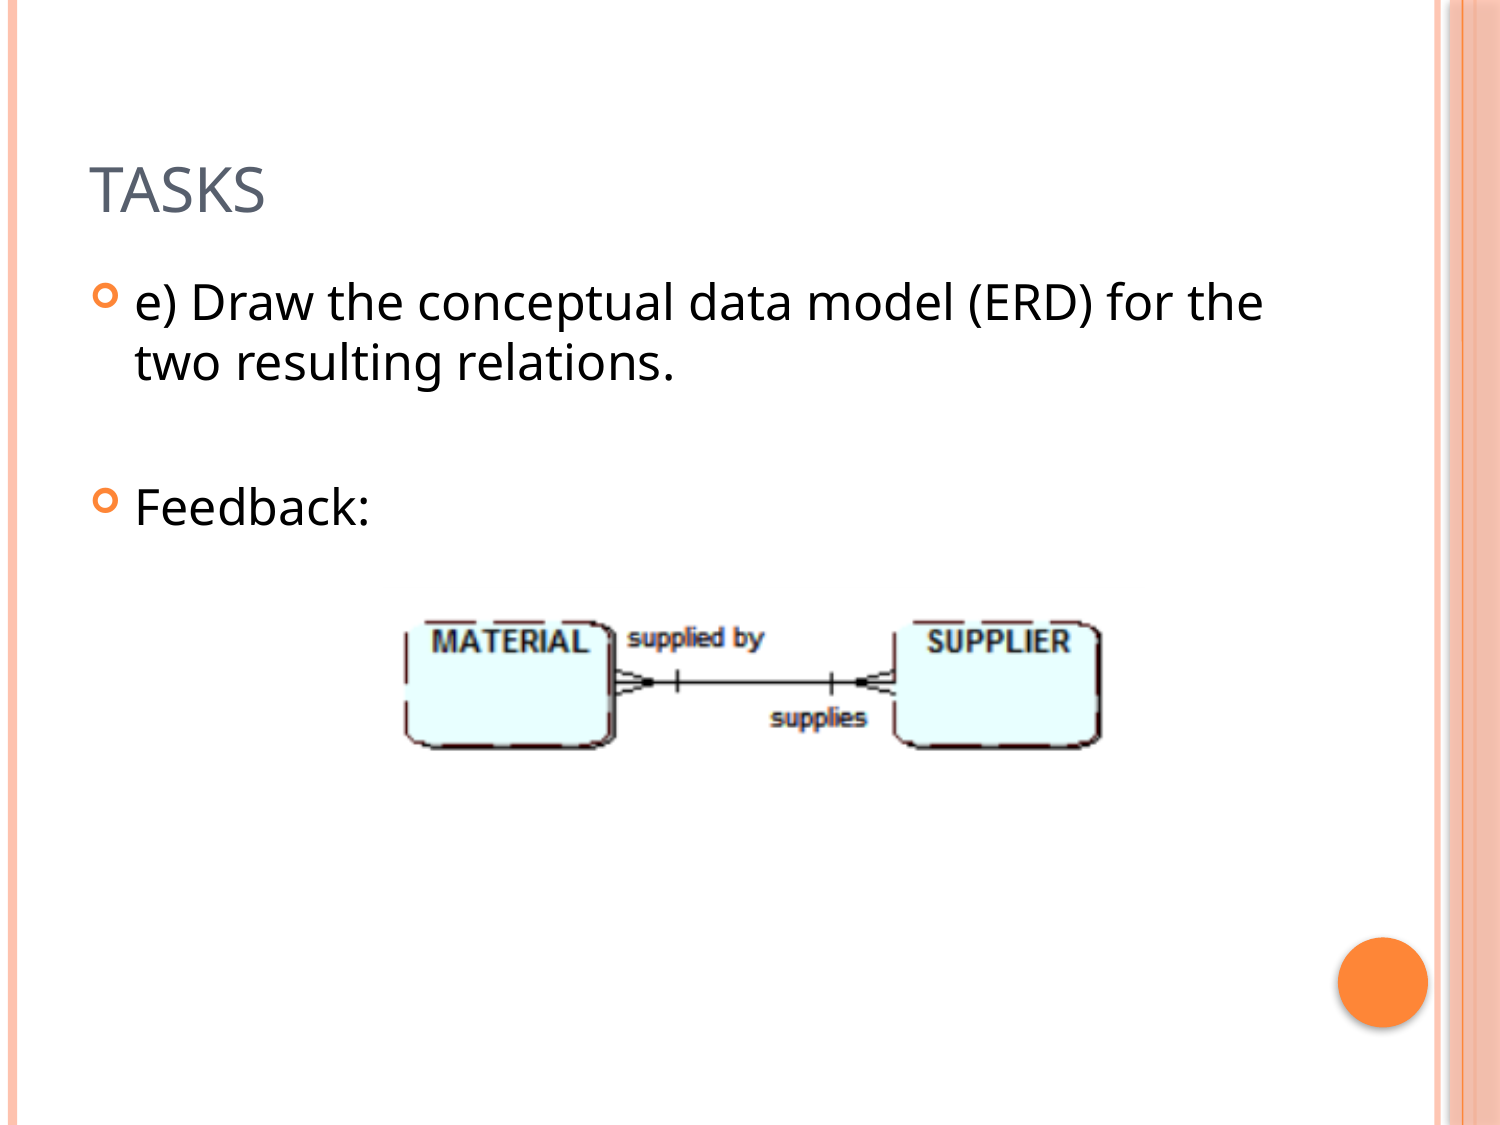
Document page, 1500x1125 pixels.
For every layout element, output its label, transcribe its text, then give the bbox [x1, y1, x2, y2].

list e) Draw the conceptual data model (ERD) for the two resulting relations. Feedback: [75, 262, 1300, 1062]
title Tasks [75, 45, 1300, 233]
picture [383, 585, 1145, 775]
